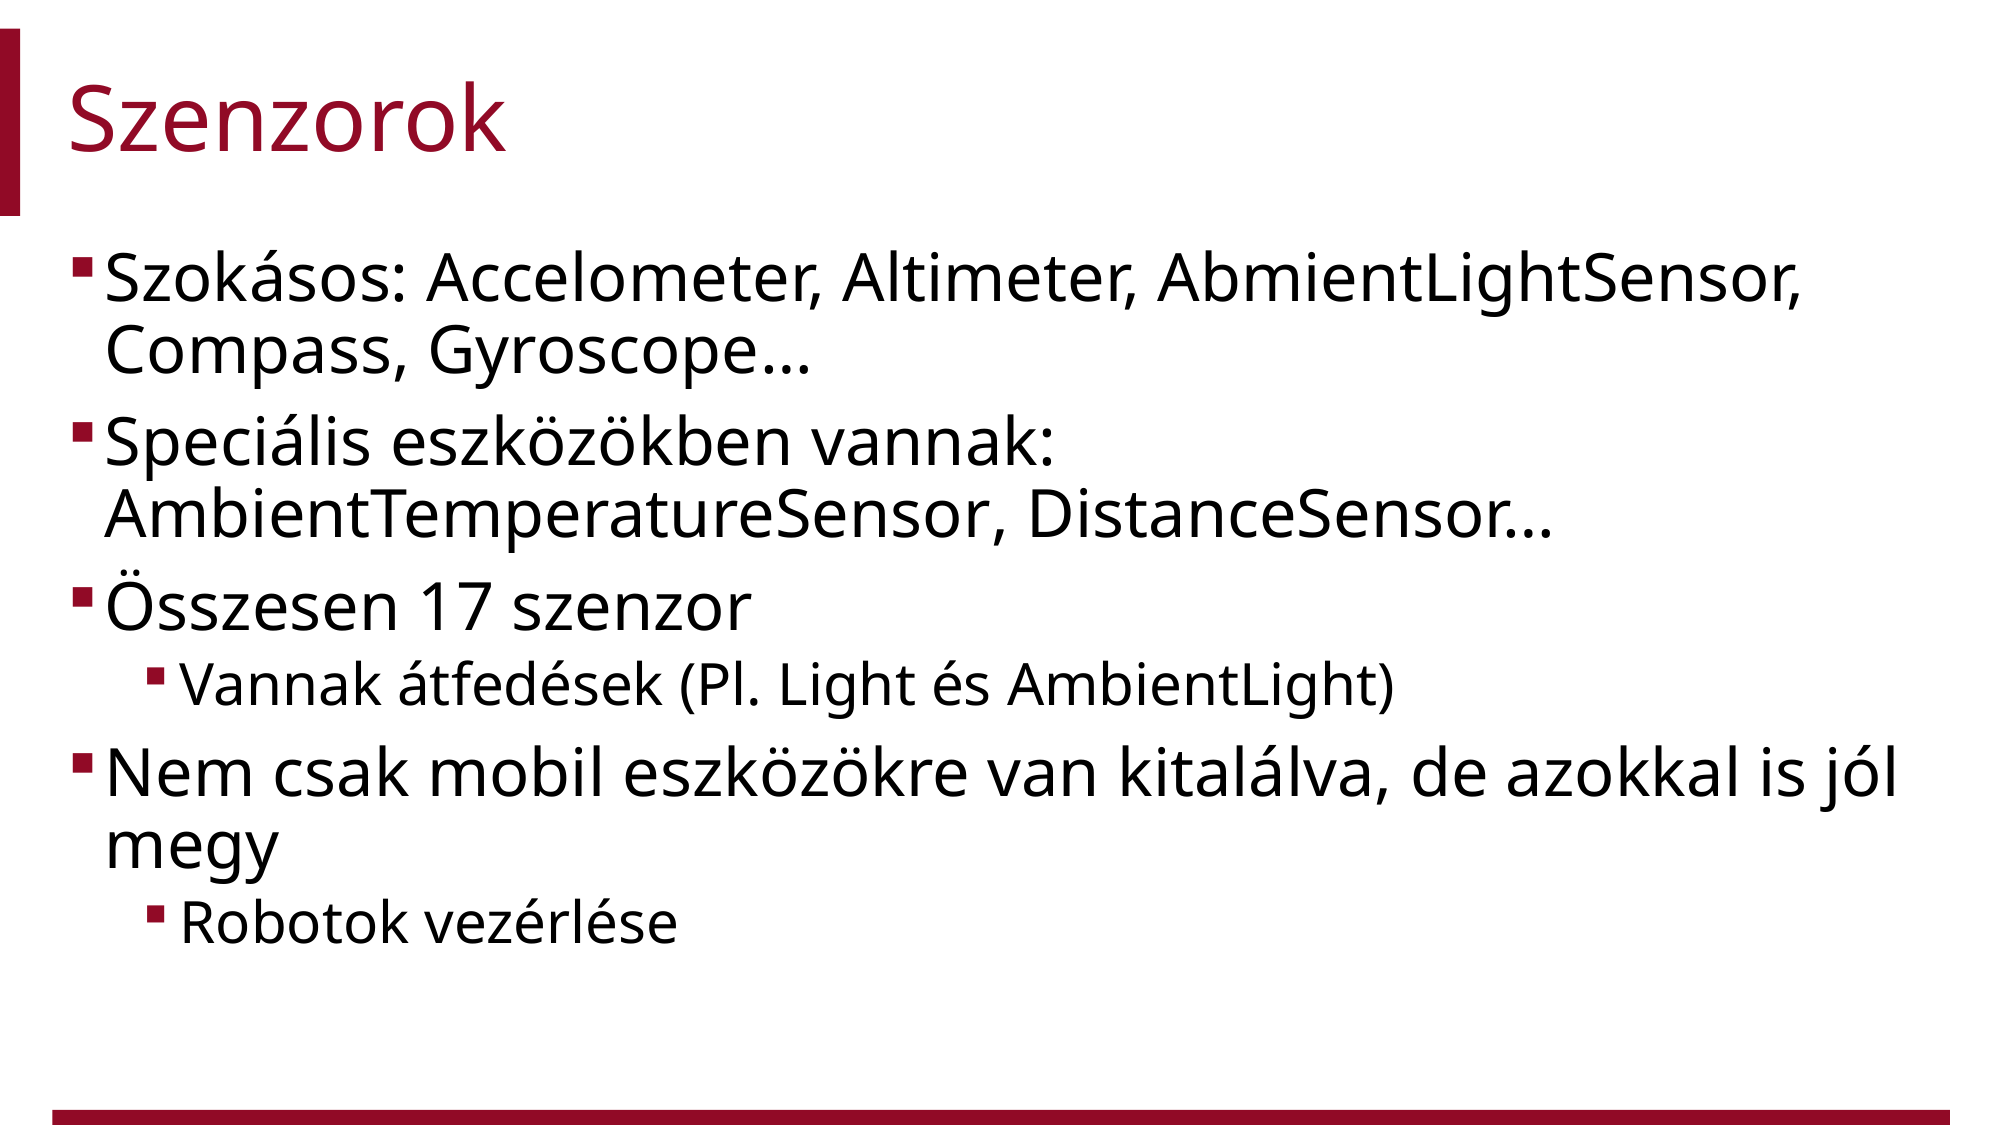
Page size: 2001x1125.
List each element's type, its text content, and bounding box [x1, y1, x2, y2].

list Szokásos: Accelometer, Altimeter, AbmientLightSensor, Compass, Gyroscope… Speciális eszközökben vannak: AmbientTemperatureSensor, DistanceSensor… Összesen 17 szenzor Vannak átfedések (Pl. Light és AmbientLight) Nem csak mobil eszközökre van kitalálva, de azokkal is jól megy Robotok vezérlése [52, 236, 1950, 1079]
title Szenzorok [52, 28, 1950, 216]
